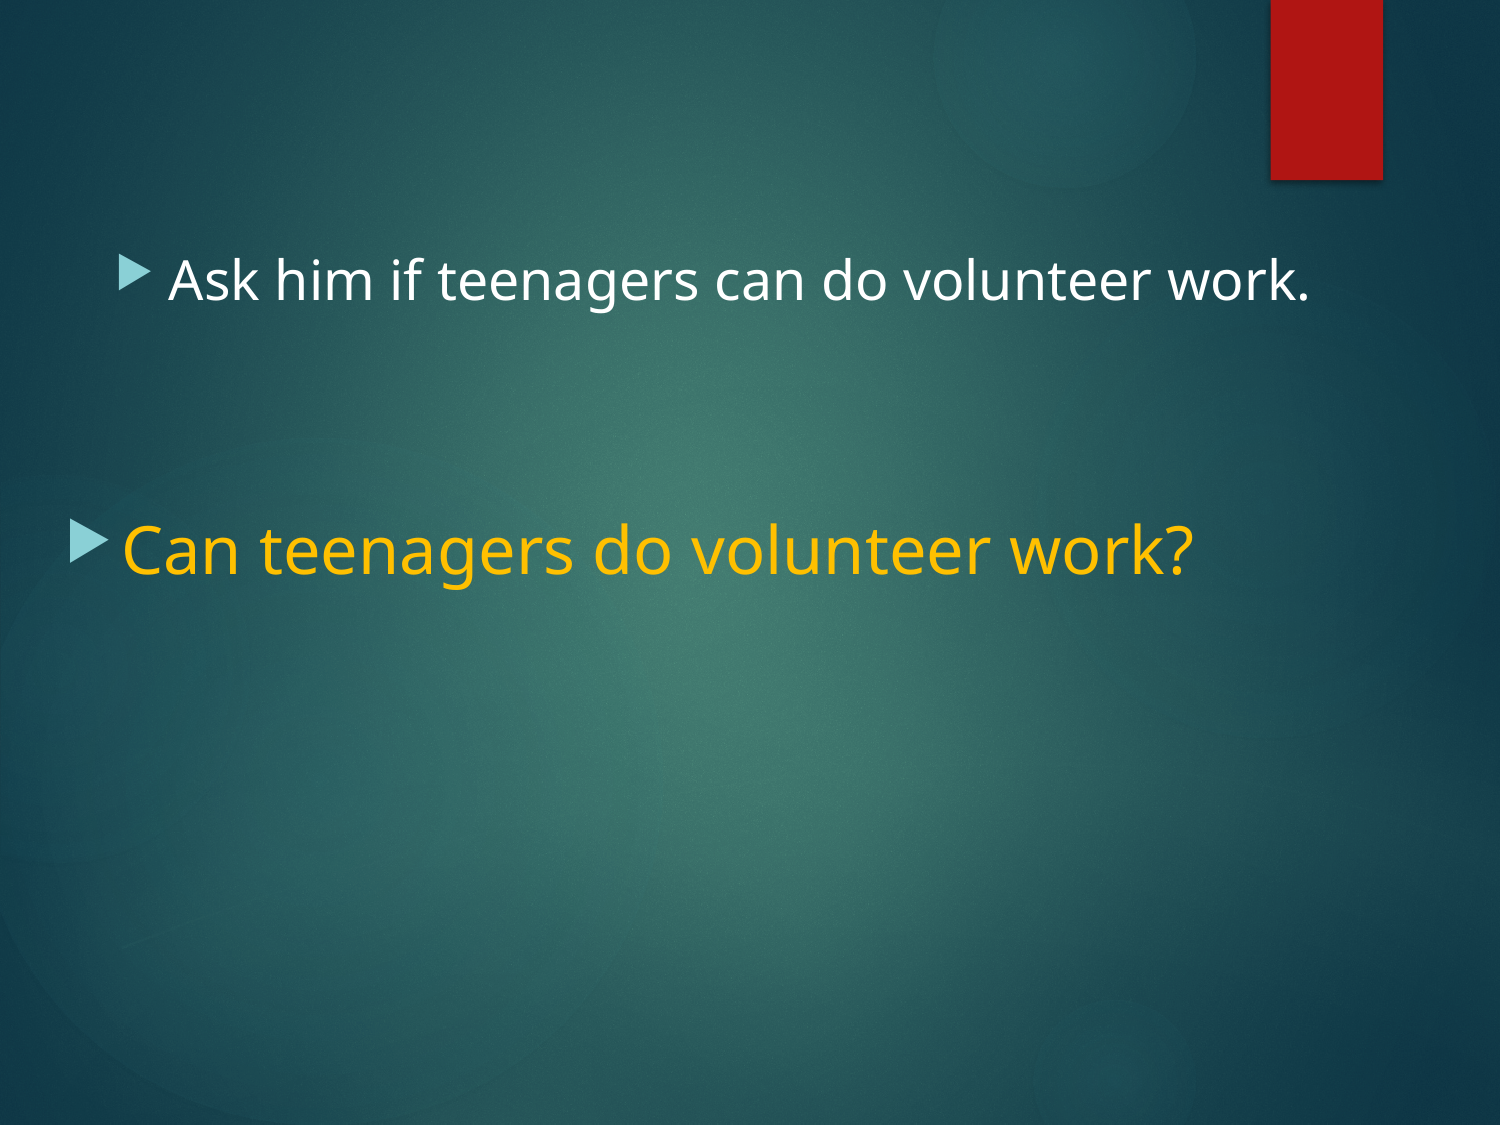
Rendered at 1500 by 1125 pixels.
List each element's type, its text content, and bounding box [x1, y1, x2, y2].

list Ask him if teenagers can do volunteer work. [99, 237, 1438, 375]
list Can teenagers do volunteer work? [50, 500, 1475, 838]
